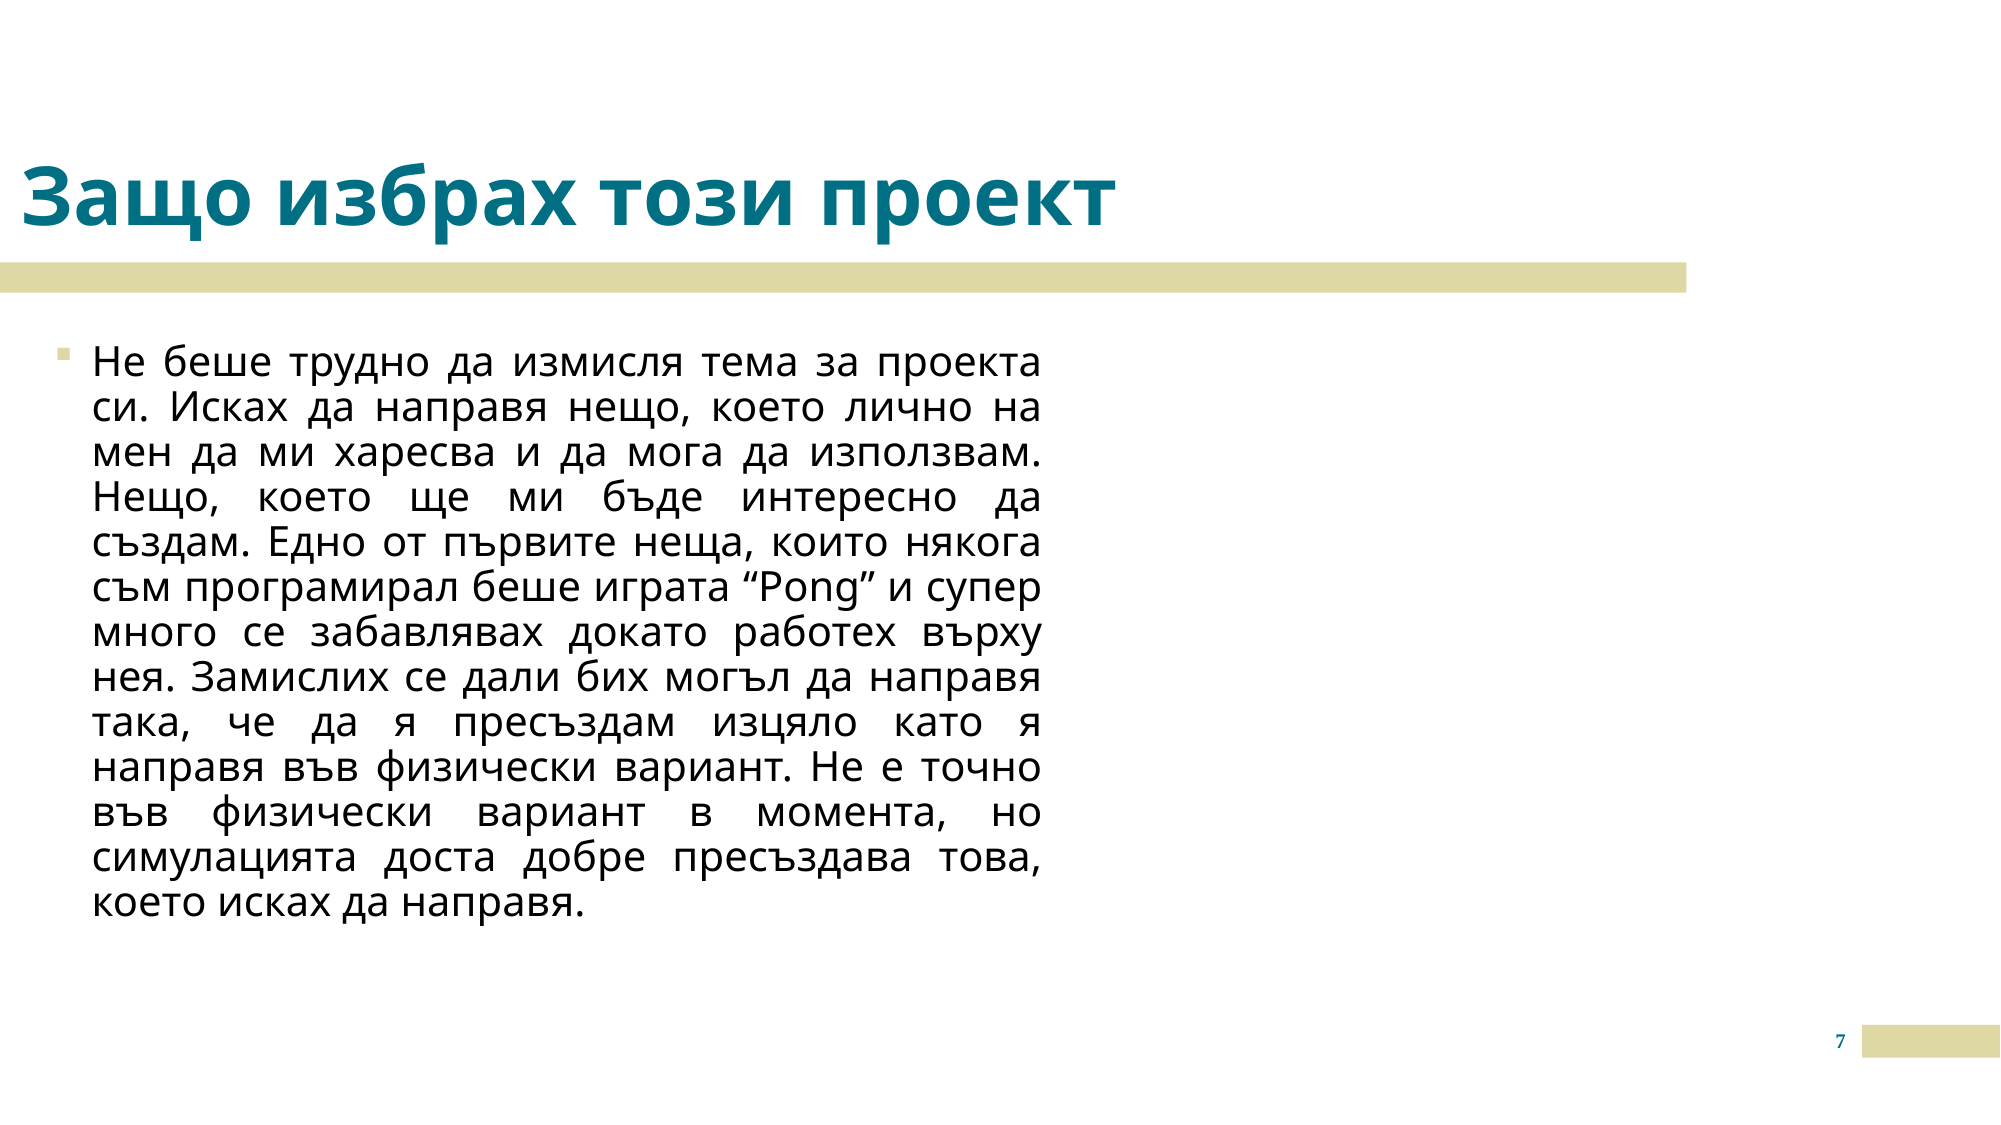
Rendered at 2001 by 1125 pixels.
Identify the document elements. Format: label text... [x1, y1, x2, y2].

text_box [0, 261, 1687, 294]
title Защо избрах този проект [20, 155, 1145, 263]
slide_number 7 [1818, 1027, 1863, 1065]
text_box Не беше трудно да измисля тема за проекта си. Исках да направя нещо, което лично на мен да ми харесва и да мога да използвам. Нещо, което ще ми бъде интересно да създам. Едно от първите неща, които някога съм програмирал беше играта “Pong” и супер много се забавлявах докато работех върху нея. Замислих се дали бих могъл да направя така, че да я пресъздам изцяло като я направя във физически вариант. Не е точно във физически вариант в момента, но симулацията доста добре пресъздава това, което исках да направя. [39, 332, 1058, 949]
